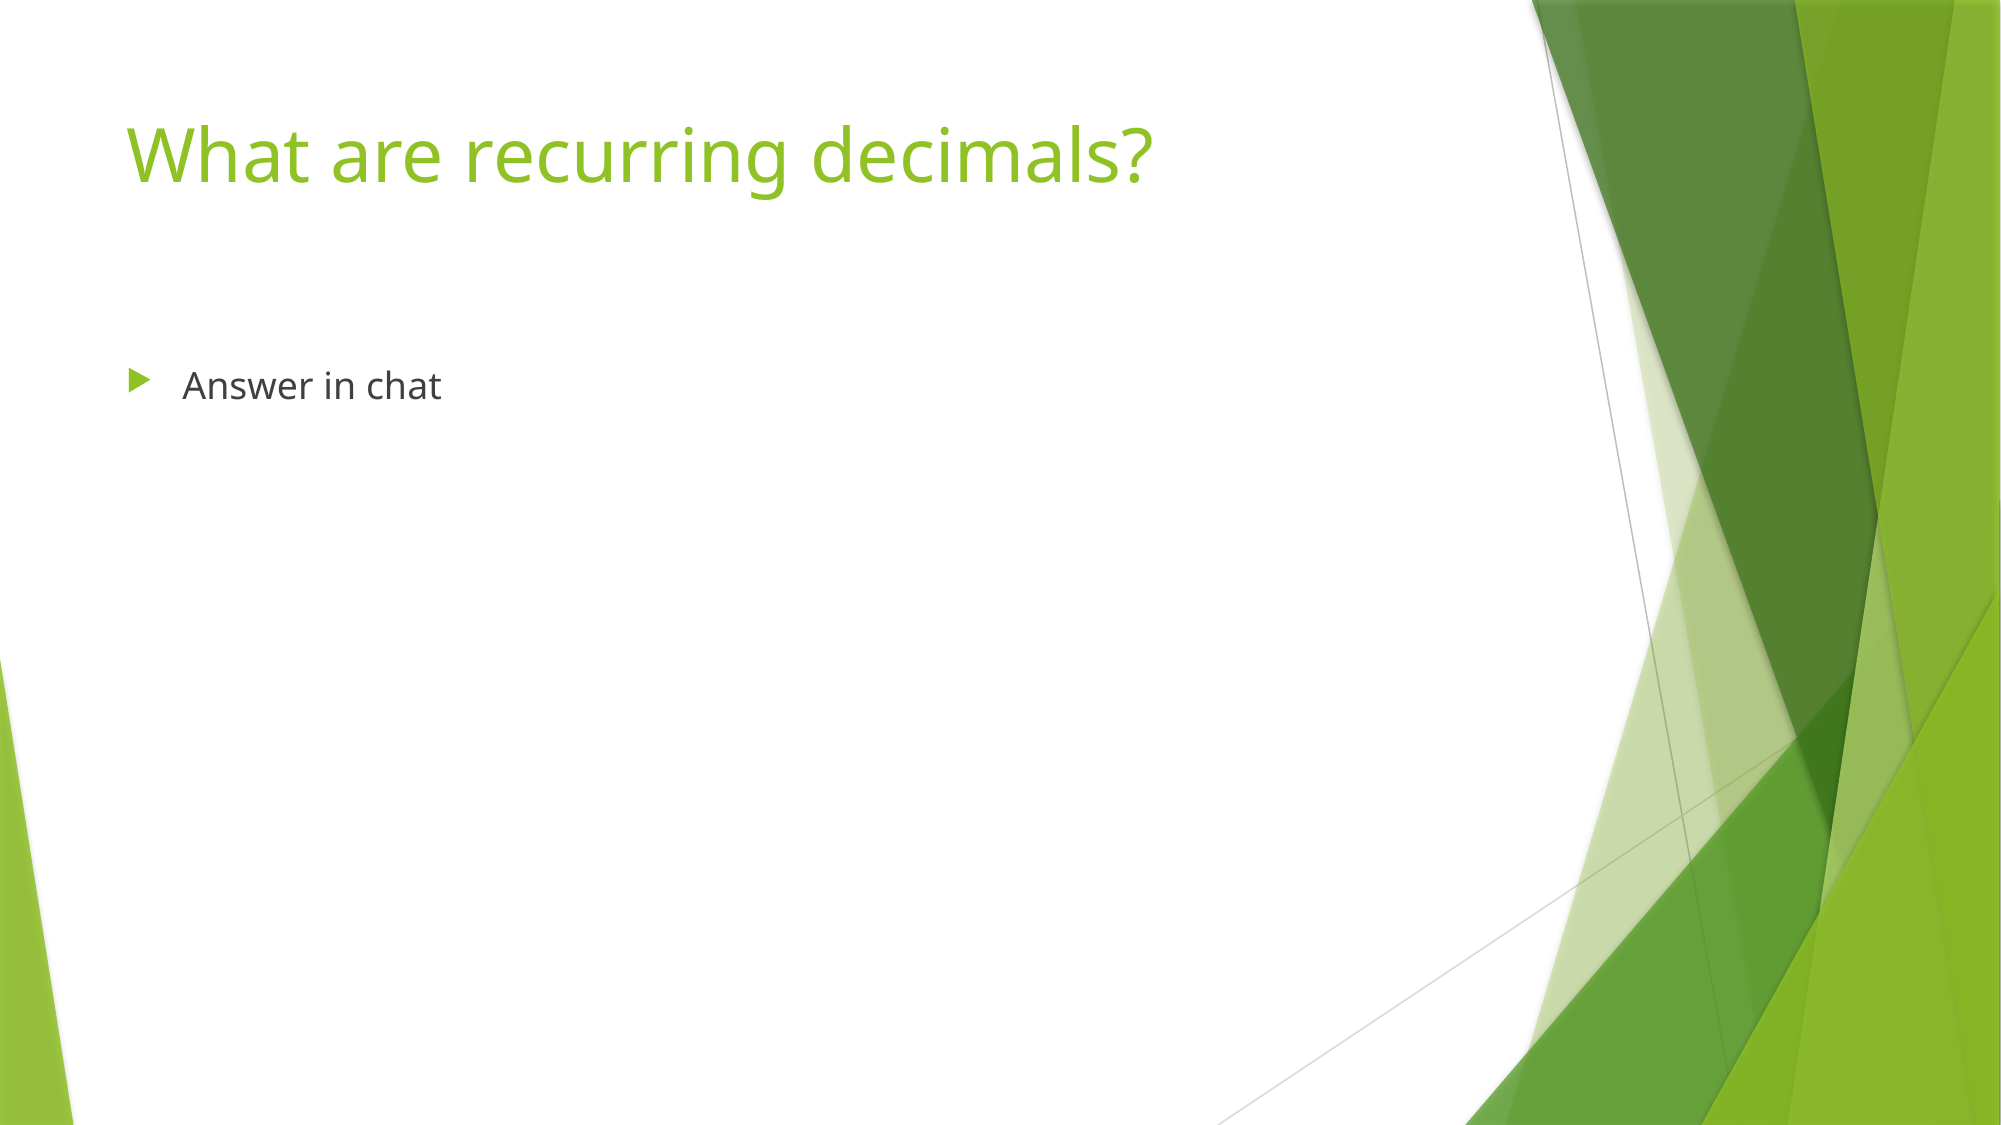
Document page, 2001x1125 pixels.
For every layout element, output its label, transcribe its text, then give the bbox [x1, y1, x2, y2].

title What are recurring decimals? [111, 99, 1522, 317]
list Answer in chat [111, 354, 1522, 992]
